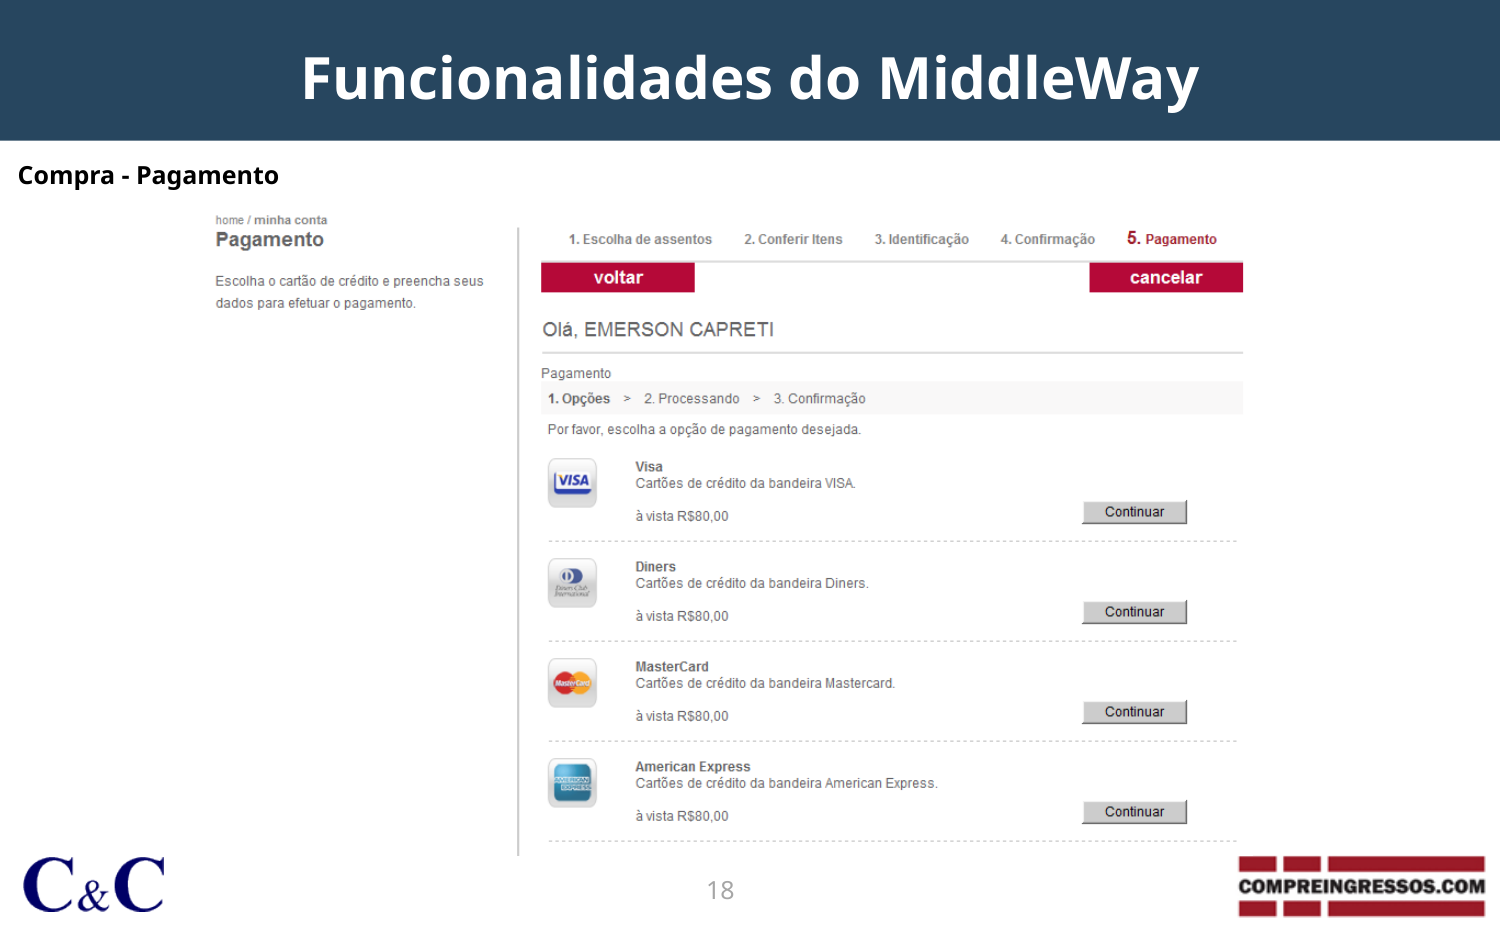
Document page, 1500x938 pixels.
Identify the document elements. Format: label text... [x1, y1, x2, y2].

title Funcionalidades do MiddleWay [0, 23, 1500, 129]
picture [187, 210, 1500, 918]
text_box Compra - Pagamento [2, 152, 295, 198]
picture [23, 857, 164, 912]
